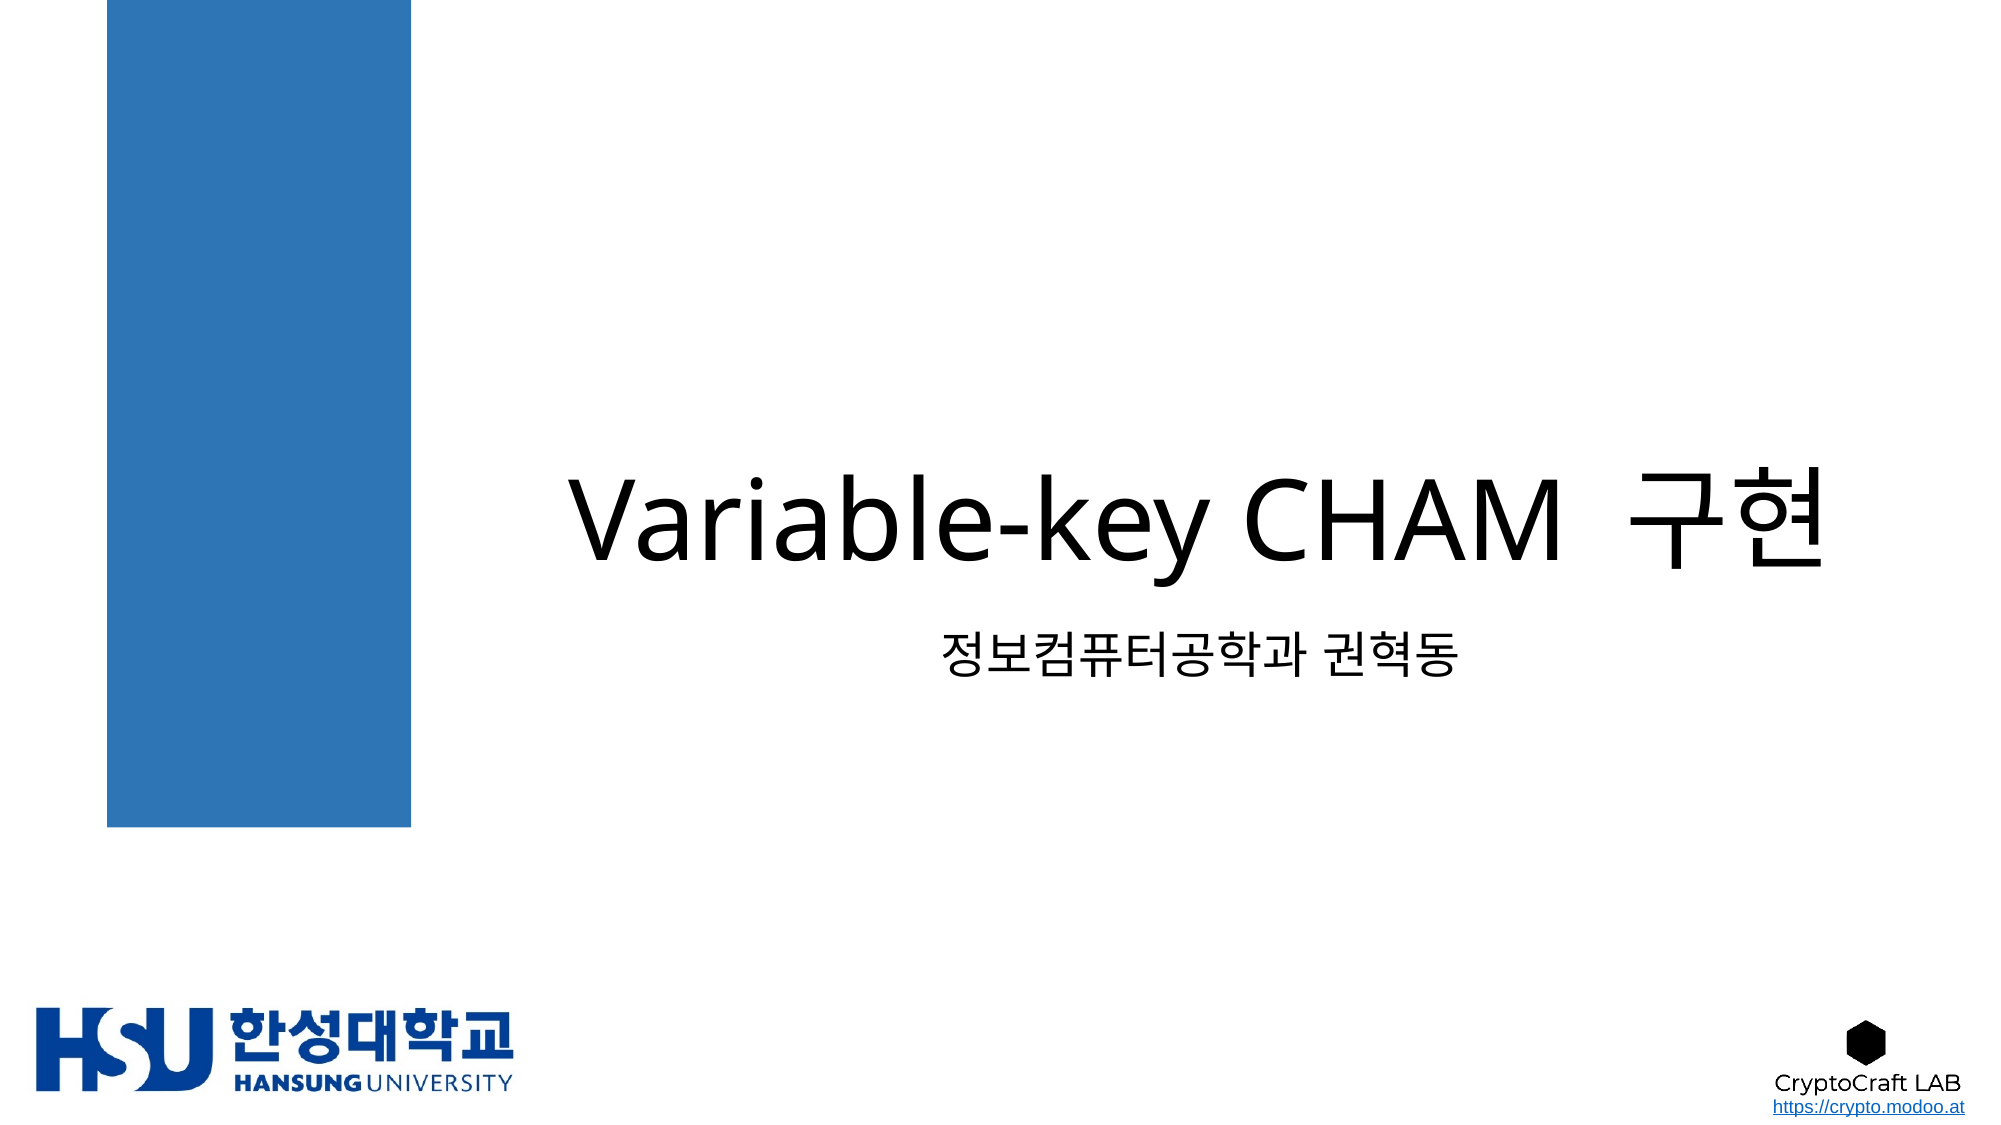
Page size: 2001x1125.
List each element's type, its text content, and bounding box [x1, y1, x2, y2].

title Variable-key CHAM 구현 [511, 200, 1890, 593]
picture [1760, 1005, 1976, 1111]
picture [27, 997, 524, 1103]
subtitle 정보컴퓨터공학과 권혁동 [511, 622, 1890, 895]
